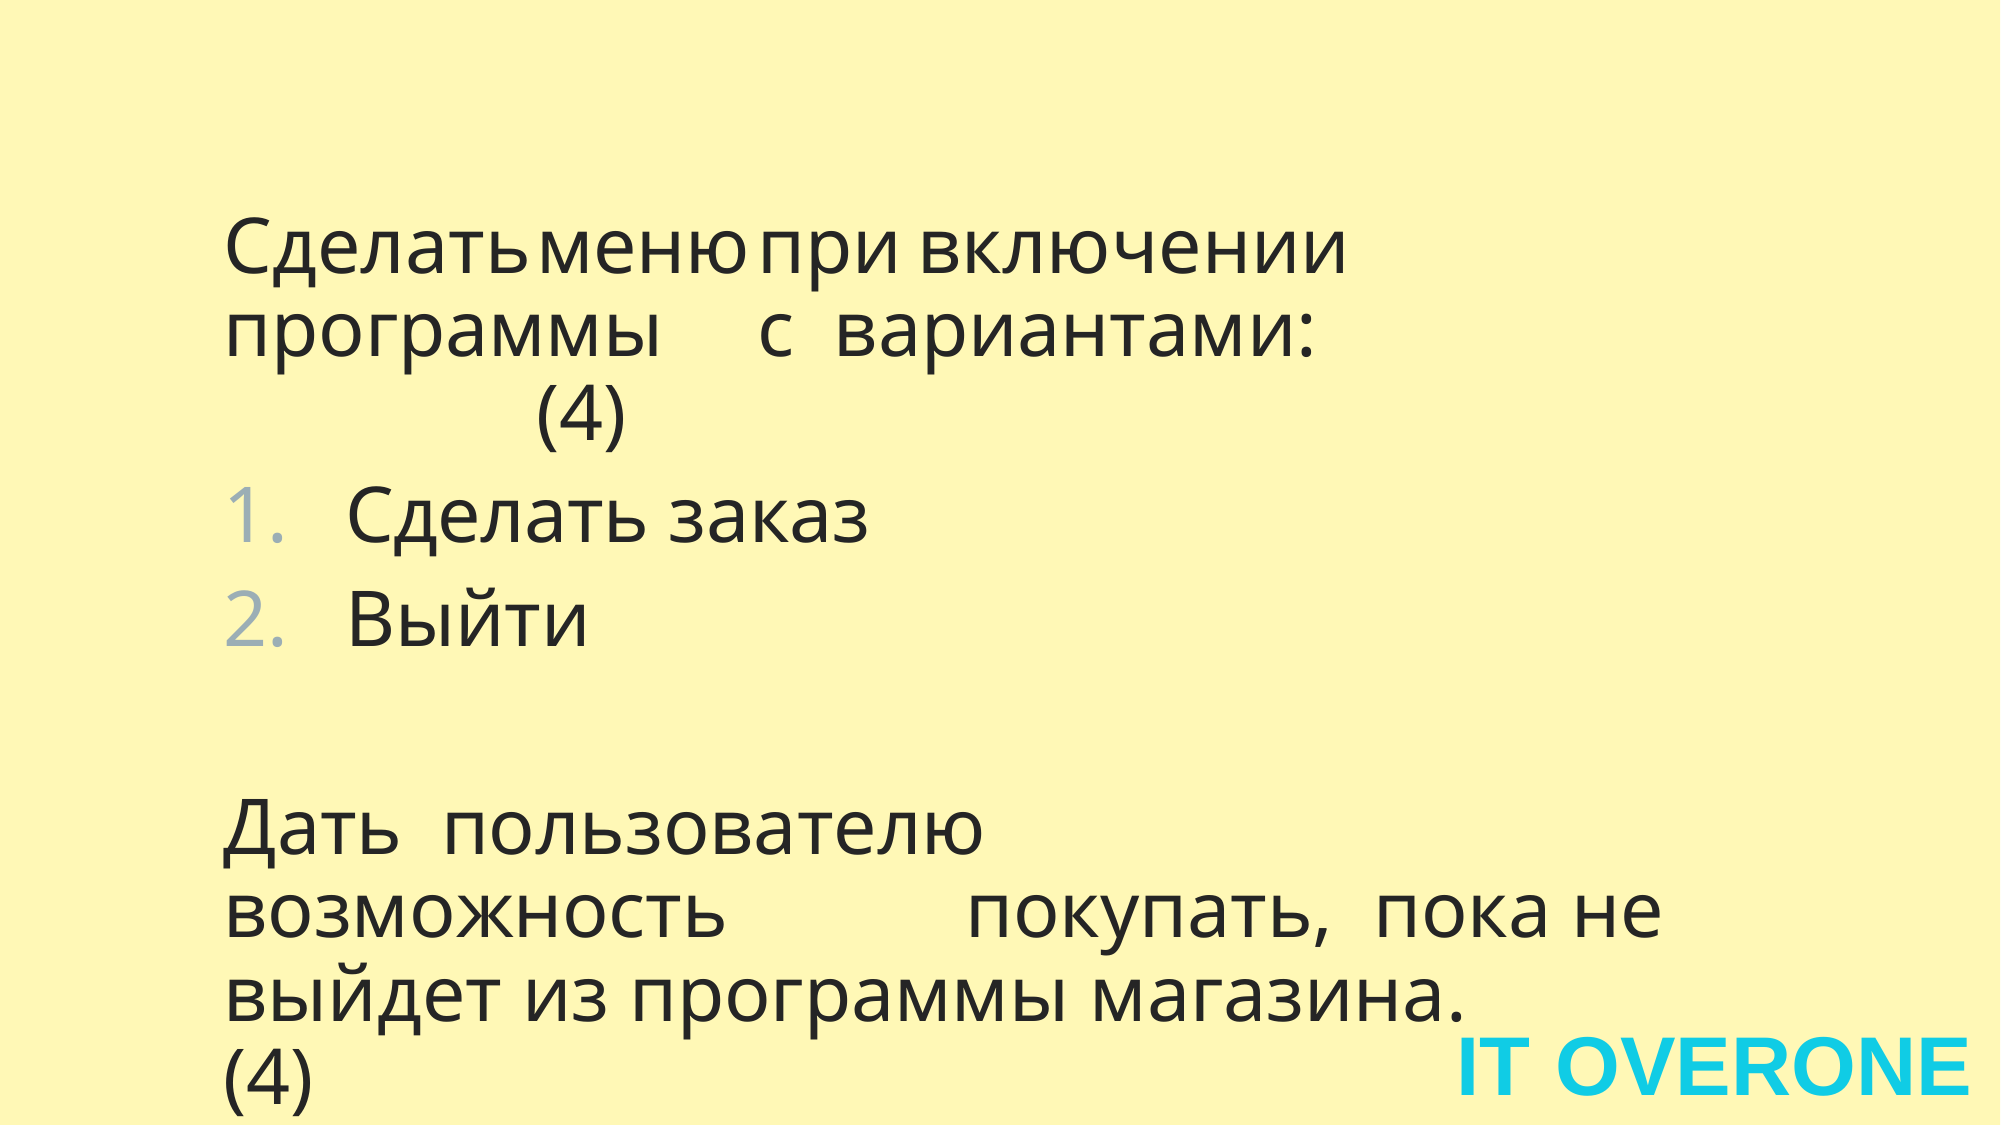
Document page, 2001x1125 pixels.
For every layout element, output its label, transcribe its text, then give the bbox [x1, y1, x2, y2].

footer IT OVERONE [1454, 1017, 1973, 1125]
text_box Сделать меню при включении программы с вариантами: (4) Сделать заказ Выйти Дать пользователю возможность покупать, пока не выйдет из программы магазина. (4) [221, 193, 1779, 1120]
